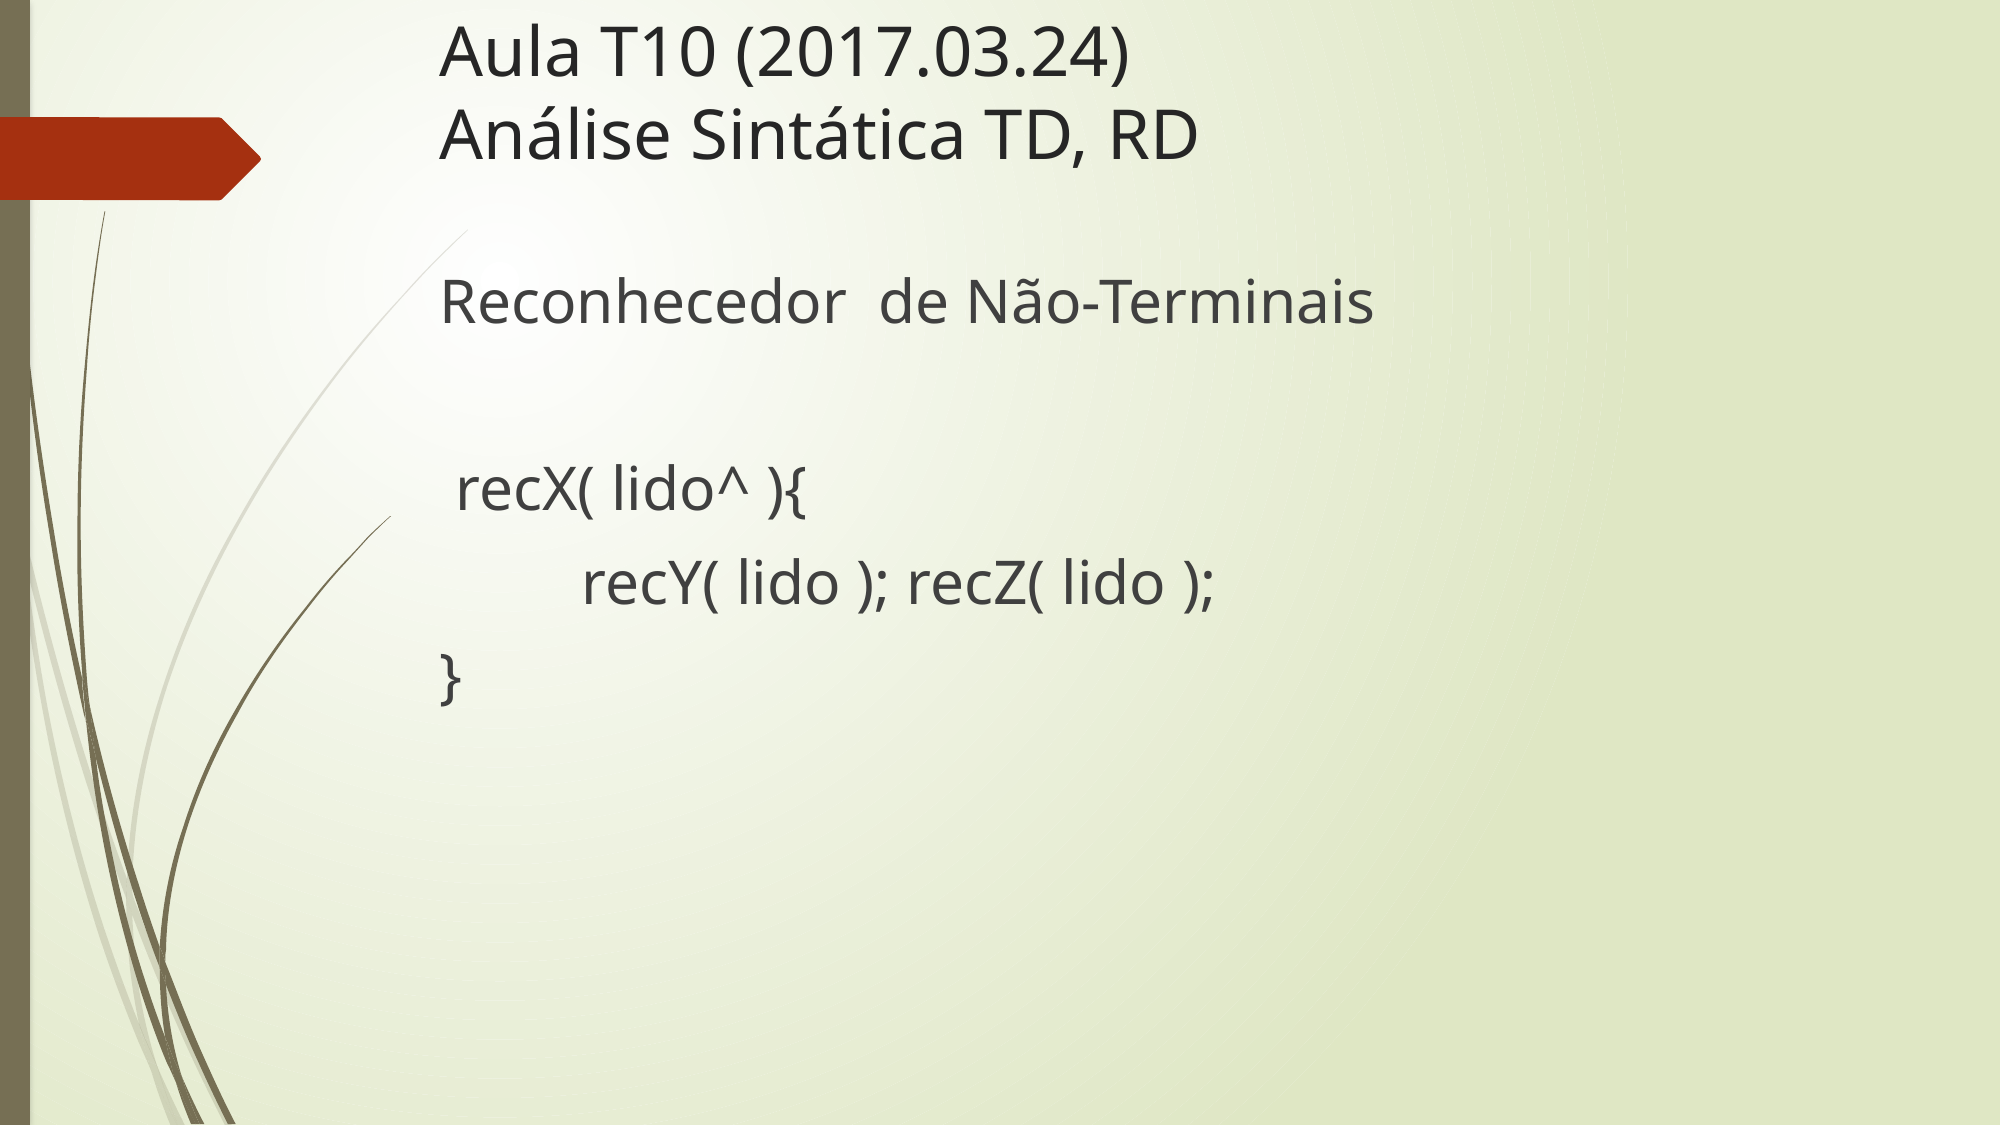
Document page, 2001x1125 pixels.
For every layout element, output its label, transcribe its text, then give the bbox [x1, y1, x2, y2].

list Reconhecedor de Não-Terminais recX( lido^ ){ recY( lido ); recZ( lido ); } [424, 162, 1888, 1125]
title Aula T10 (2017.03.24) Análise Sintática TD, RD [424, 0, 1887, 162]
